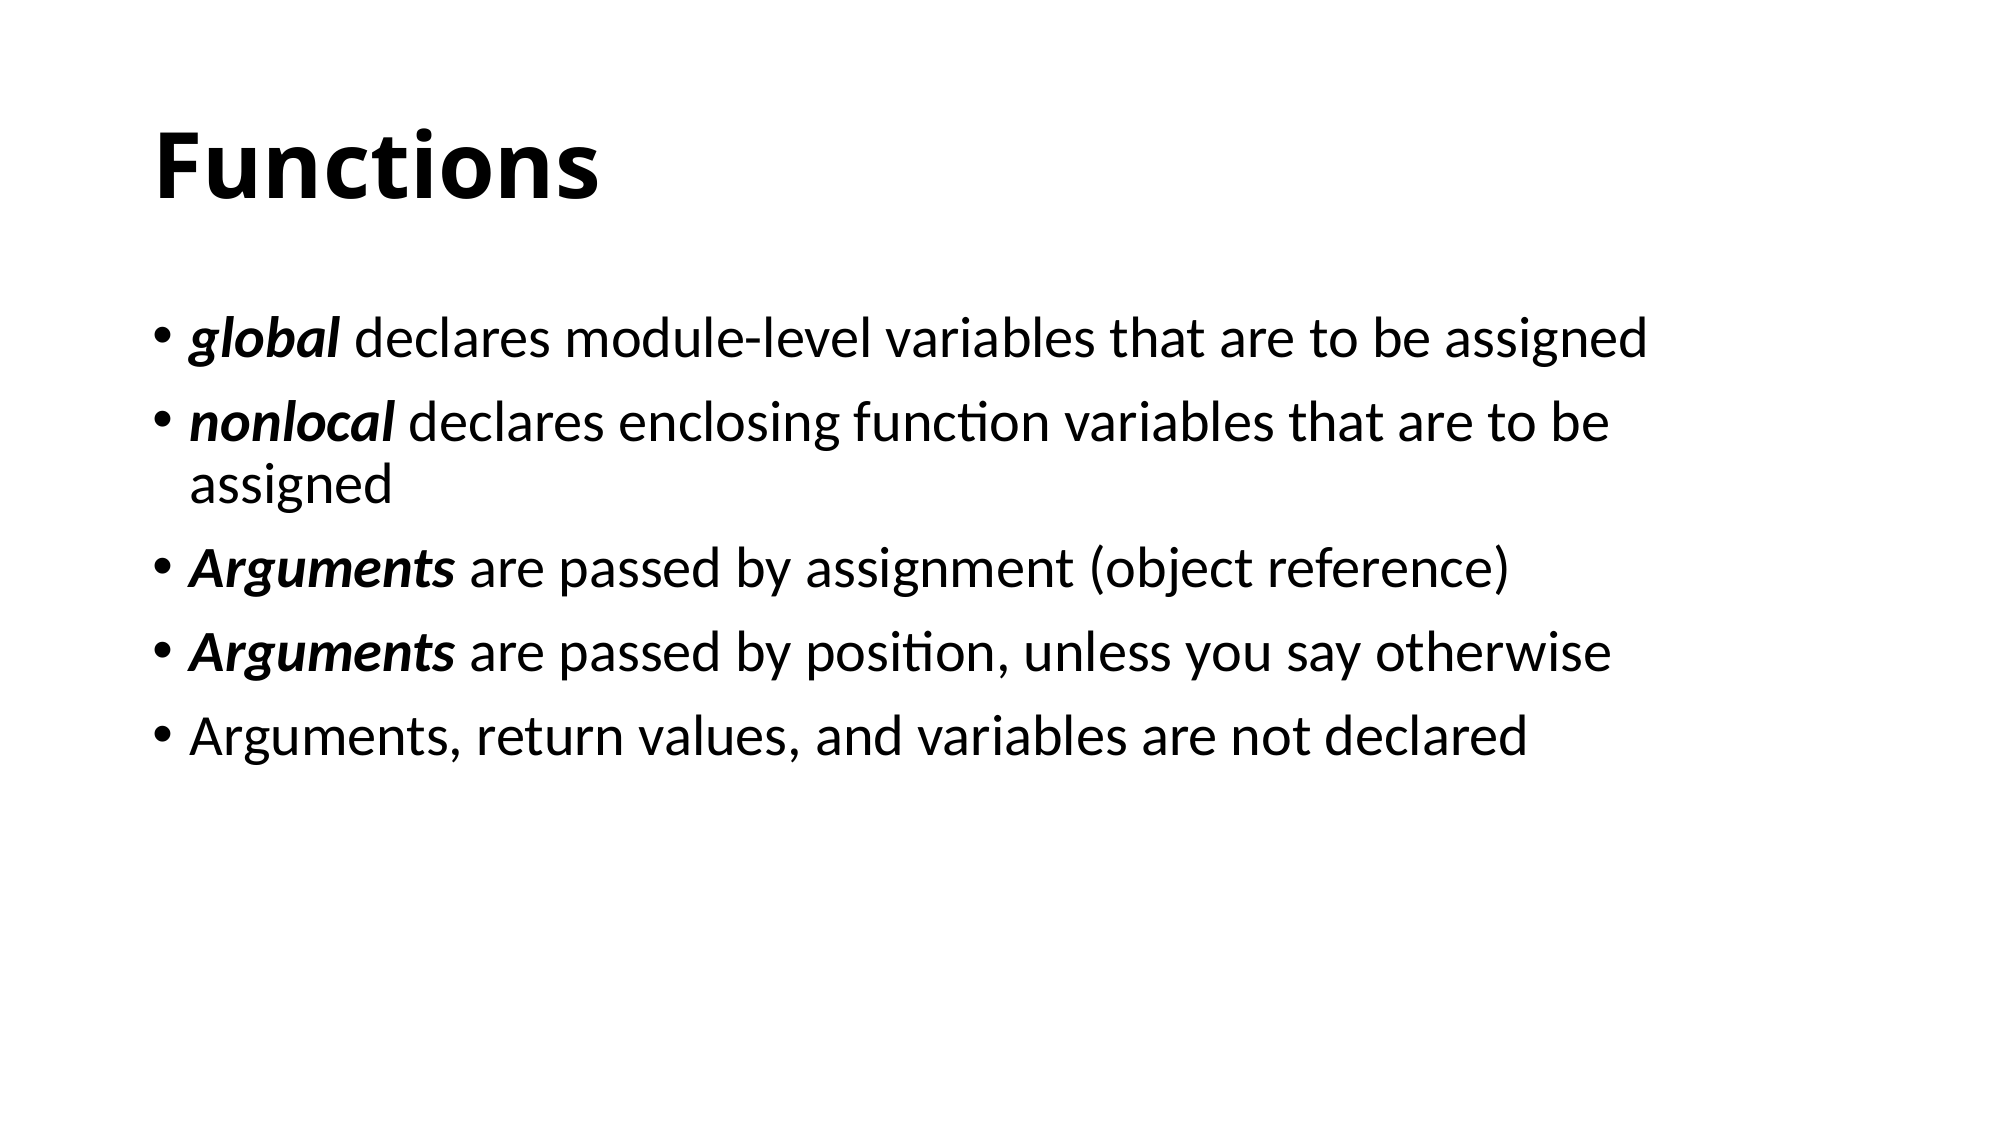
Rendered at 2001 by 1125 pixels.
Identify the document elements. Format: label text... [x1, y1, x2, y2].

list global declares module-level variables that are to be assigned nonlocal declares enclosing function variables that are to be assigned Arguments are passed by assignment (object reference) Arguments are passed by position, unless you say otherwise Arguments, return values, and variables are not declared [137, 299, 1699, 1014]
title Functions [137, 59, 1863, 278]
